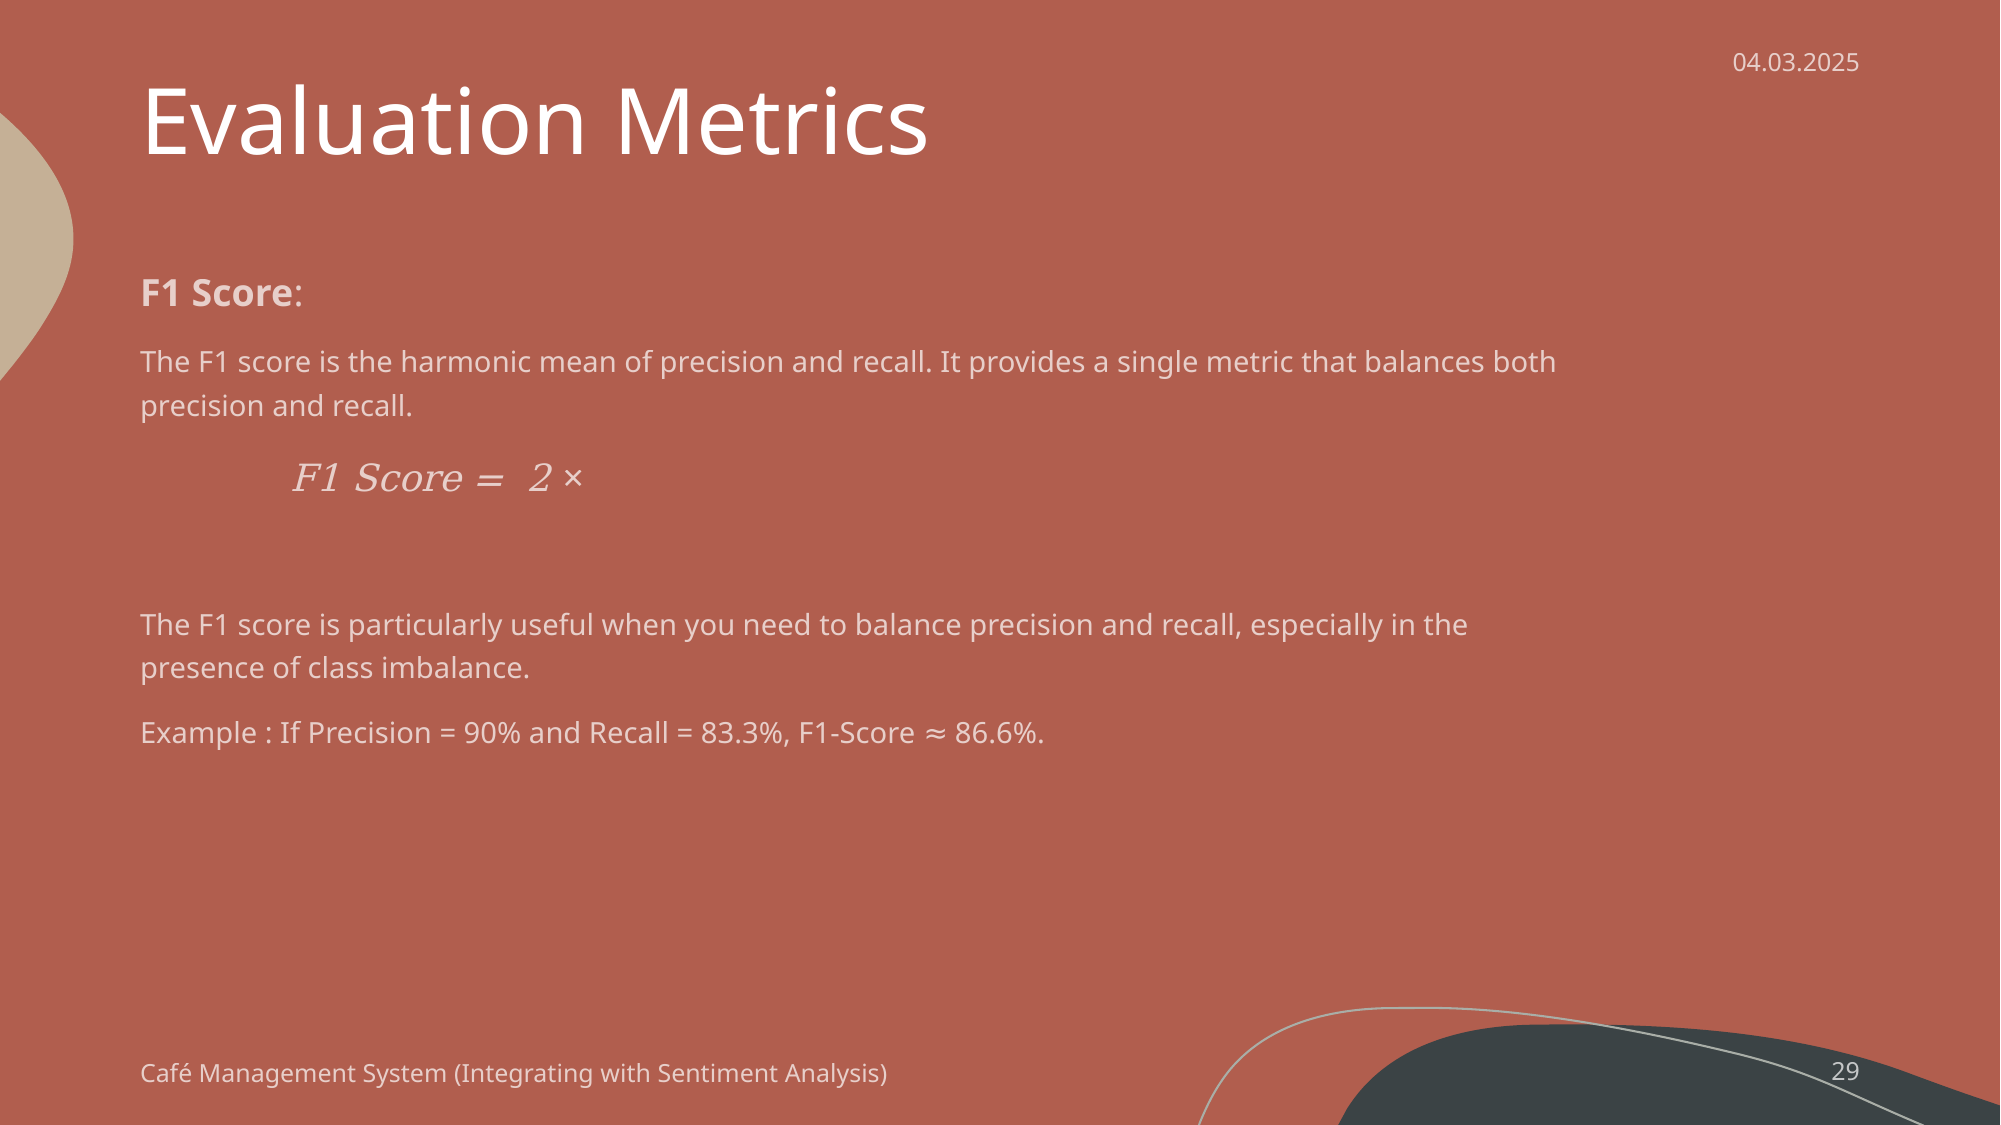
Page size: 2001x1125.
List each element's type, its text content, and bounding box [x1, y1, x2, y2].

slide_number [1540, 31, 1875, 92]
footer Café Management System (Integrating with Sentiment Analysis) [125, 1042, 1210, 1103]
slide_number 29 [1625, 1042, 1875, 1103]
title Evaluation Metrics [125, 0, 1875, 250]
